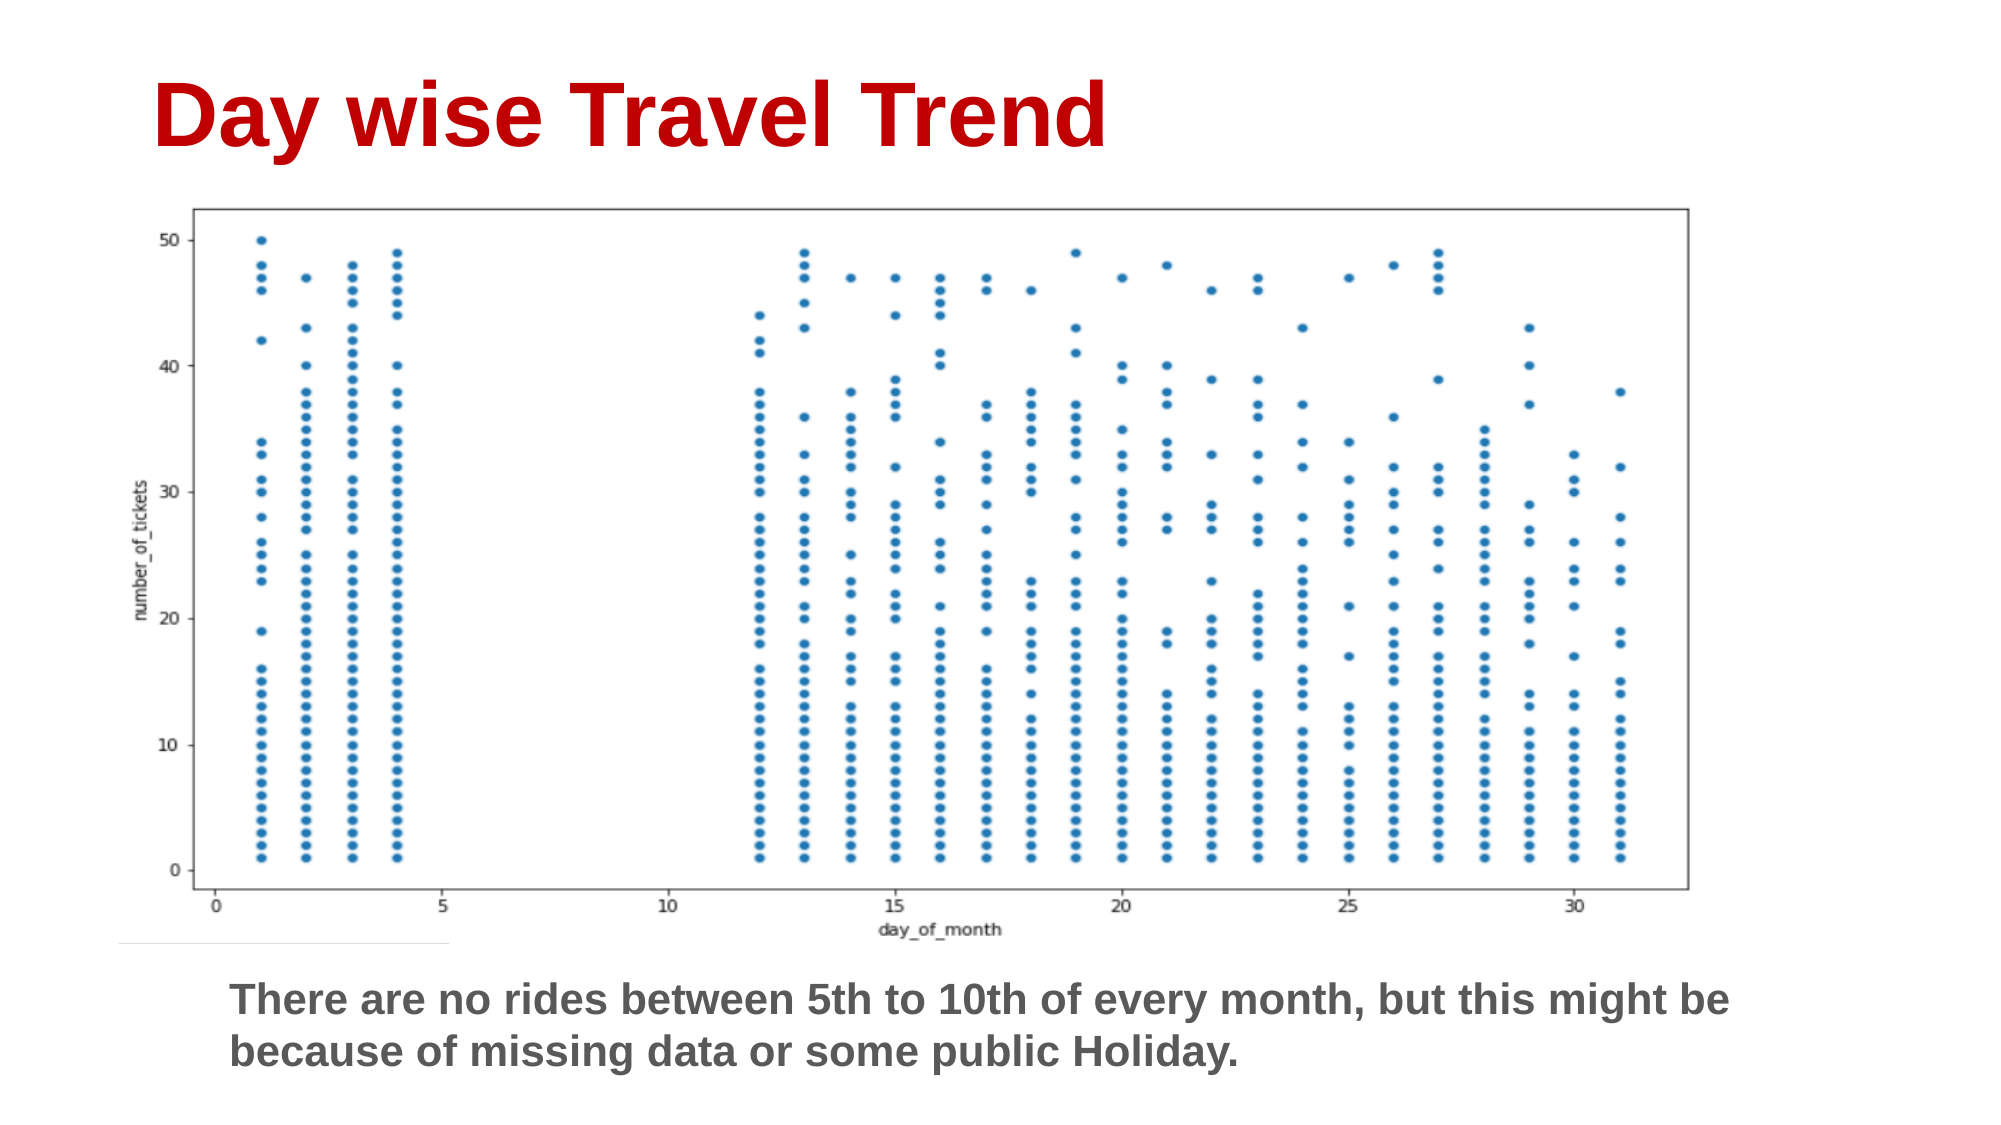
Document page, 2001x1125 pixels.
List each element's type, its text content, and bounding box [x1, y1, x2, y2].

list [119, 198, 1758, 944]
title Day wise Travel Trend [137, 59, 1863, 199]
text_box There are no rides between 5th to 10th of every month, but this might be because of missing data or some public Holiday. [214, 962, 1799, 1083]
